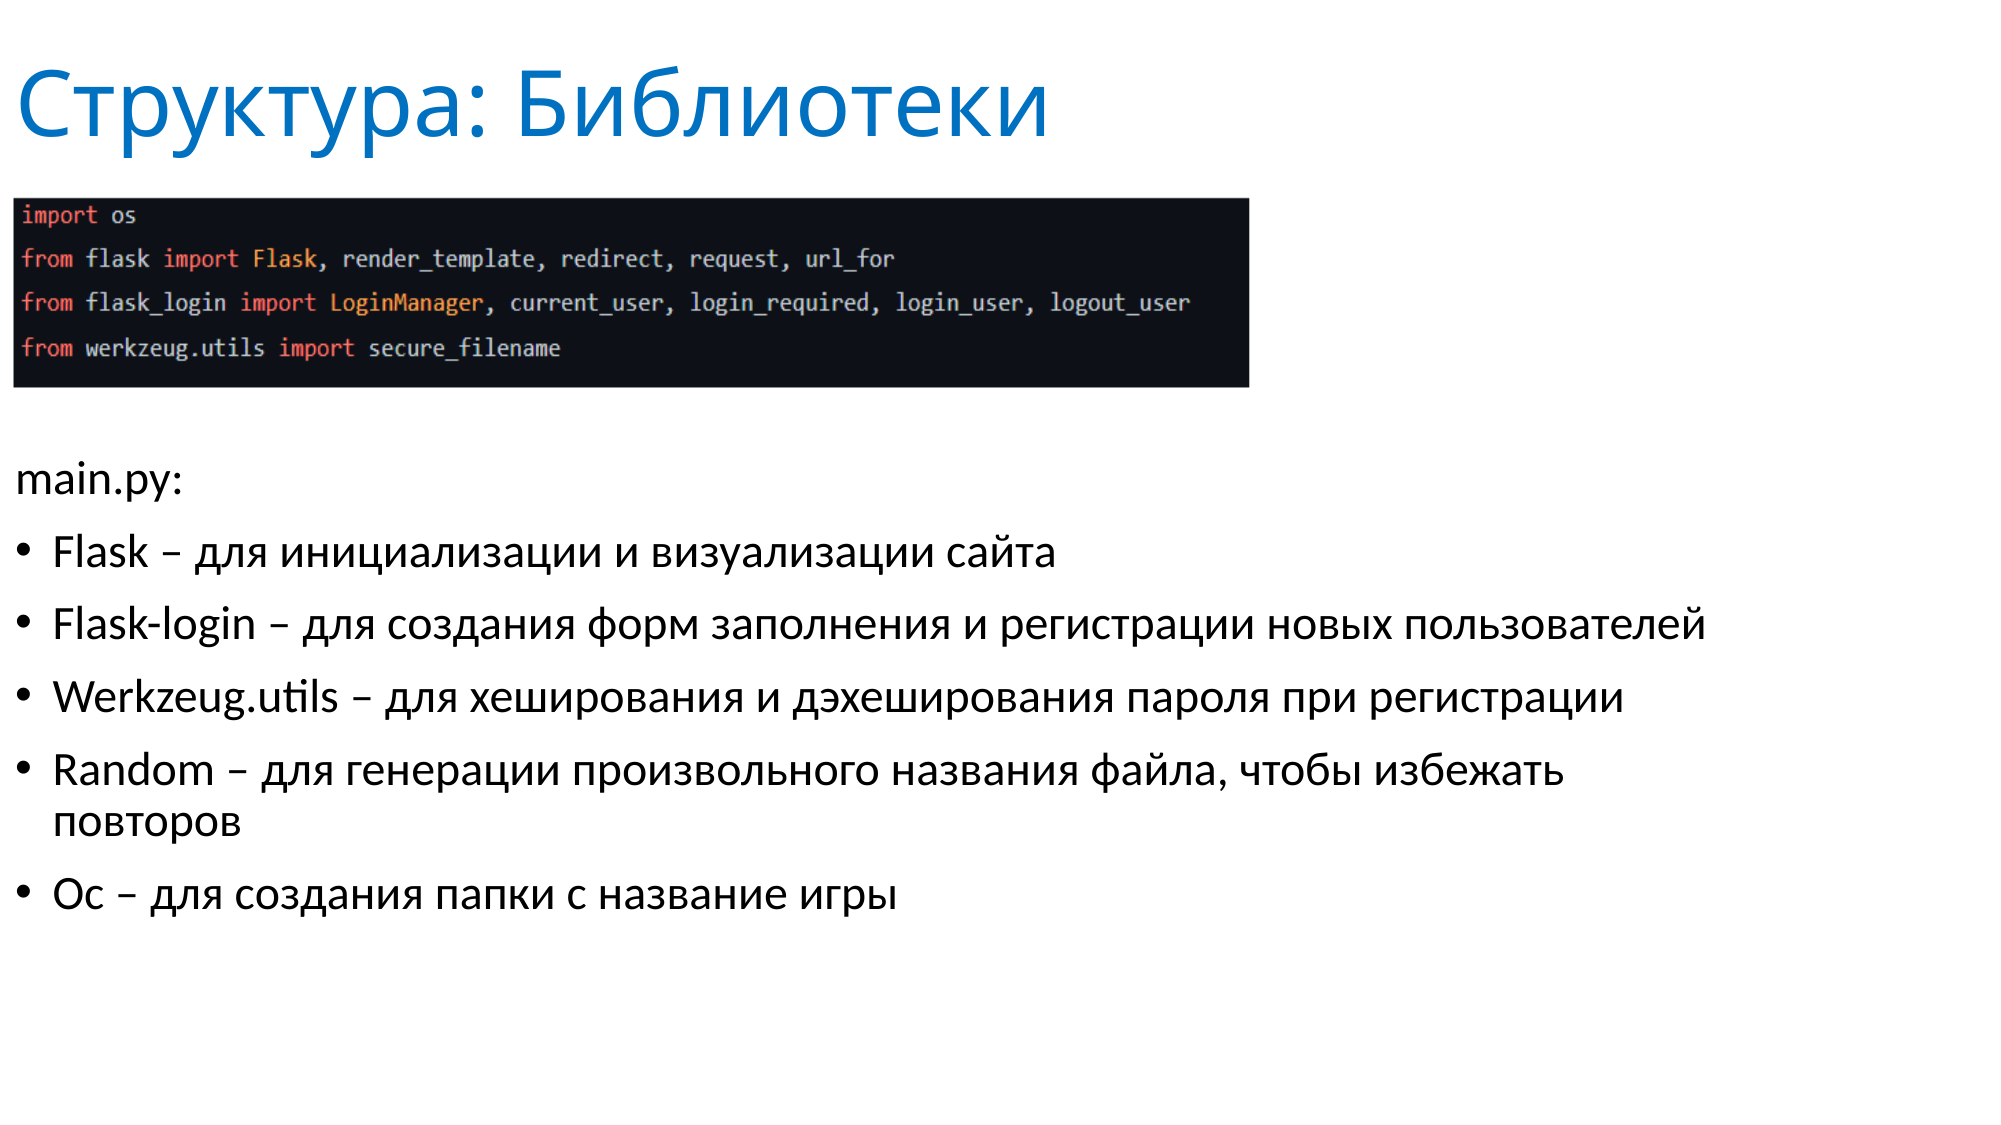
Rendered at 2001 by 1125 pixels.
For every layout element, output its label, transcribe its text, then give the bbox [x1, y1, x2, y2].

title Структура: Библиотеки [0, 0, 1725, 216]
list main.py: Flask – для инициализации и визуализации сайта Flask-login – для создания форм заполнения и регистрации новых пользователей Werkzeug.utils – для хеширования и дэхеширования пароля при регистрации Random – для генерации произвольного названия файла, чтобы избежать повторов Oc – для создания папки с название игры [0, 445, 1725, 1076]
picture [0, 178, 1259, 394]
